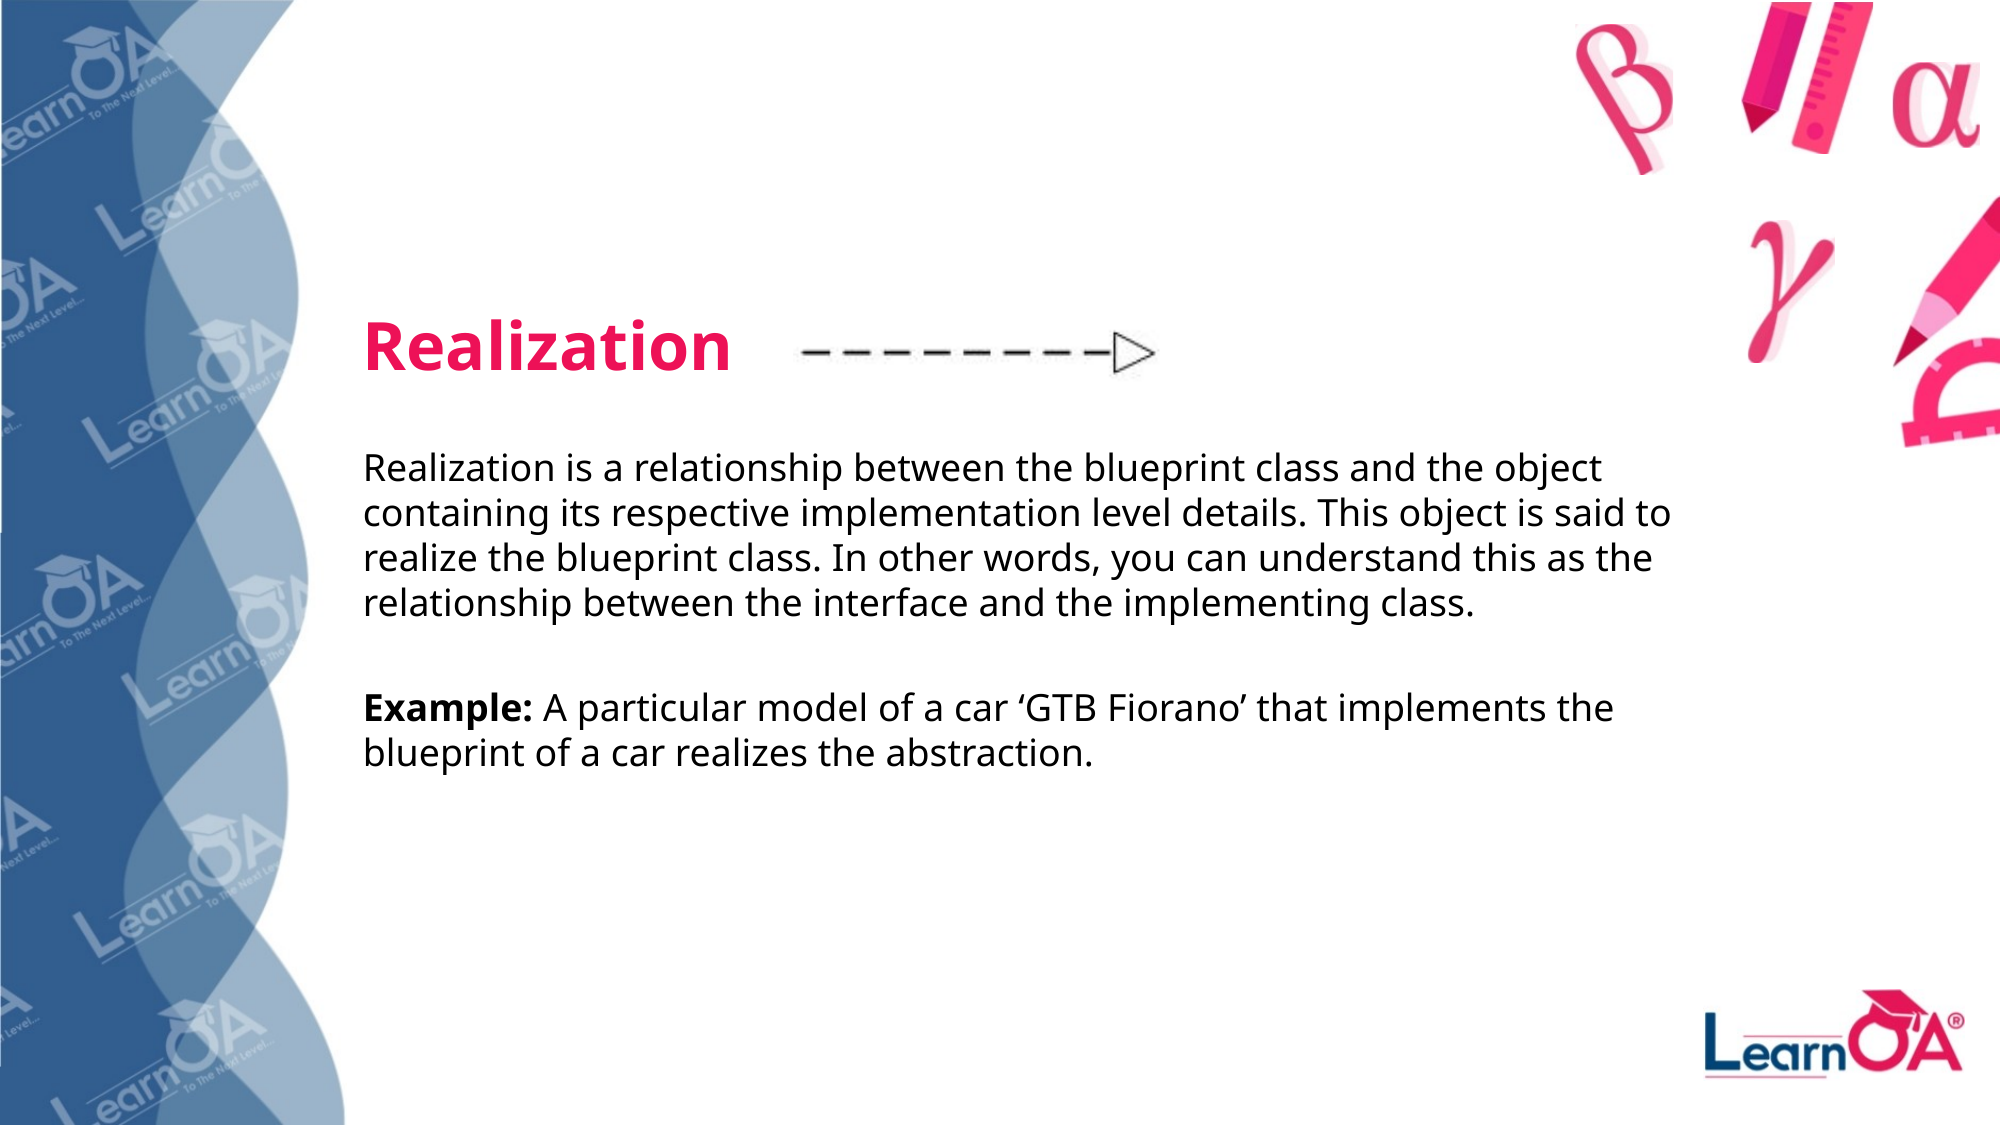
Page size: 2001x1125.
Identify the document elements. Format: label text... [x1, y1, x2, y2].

picture [1575, 24, 1674, 175]
picture [792, 314, 1165, 394]
picture [1730, 989, 1965, 1081]
picture [1747, 220, 1835, 363]
picture [1892, 62, 1980, 148]
title Realization [347, 289, 852, 423]
picture [1892, 195, 2000, 448]
picture [0, 0, 347, 1125]
list Realization is a relationship between the blueprint class and the object containing its respective implementation level details. This object is said to realize the blueprint class. In other words, you can understand this as the relationship between the interface and the implementing class. Example: A particular model of a car ‘GTB Fiorano’ that implements the blueprint of a car realizes the abstraction. [362, 444, 1730, 1082]
picture [1741, 2, 1874, 154]
